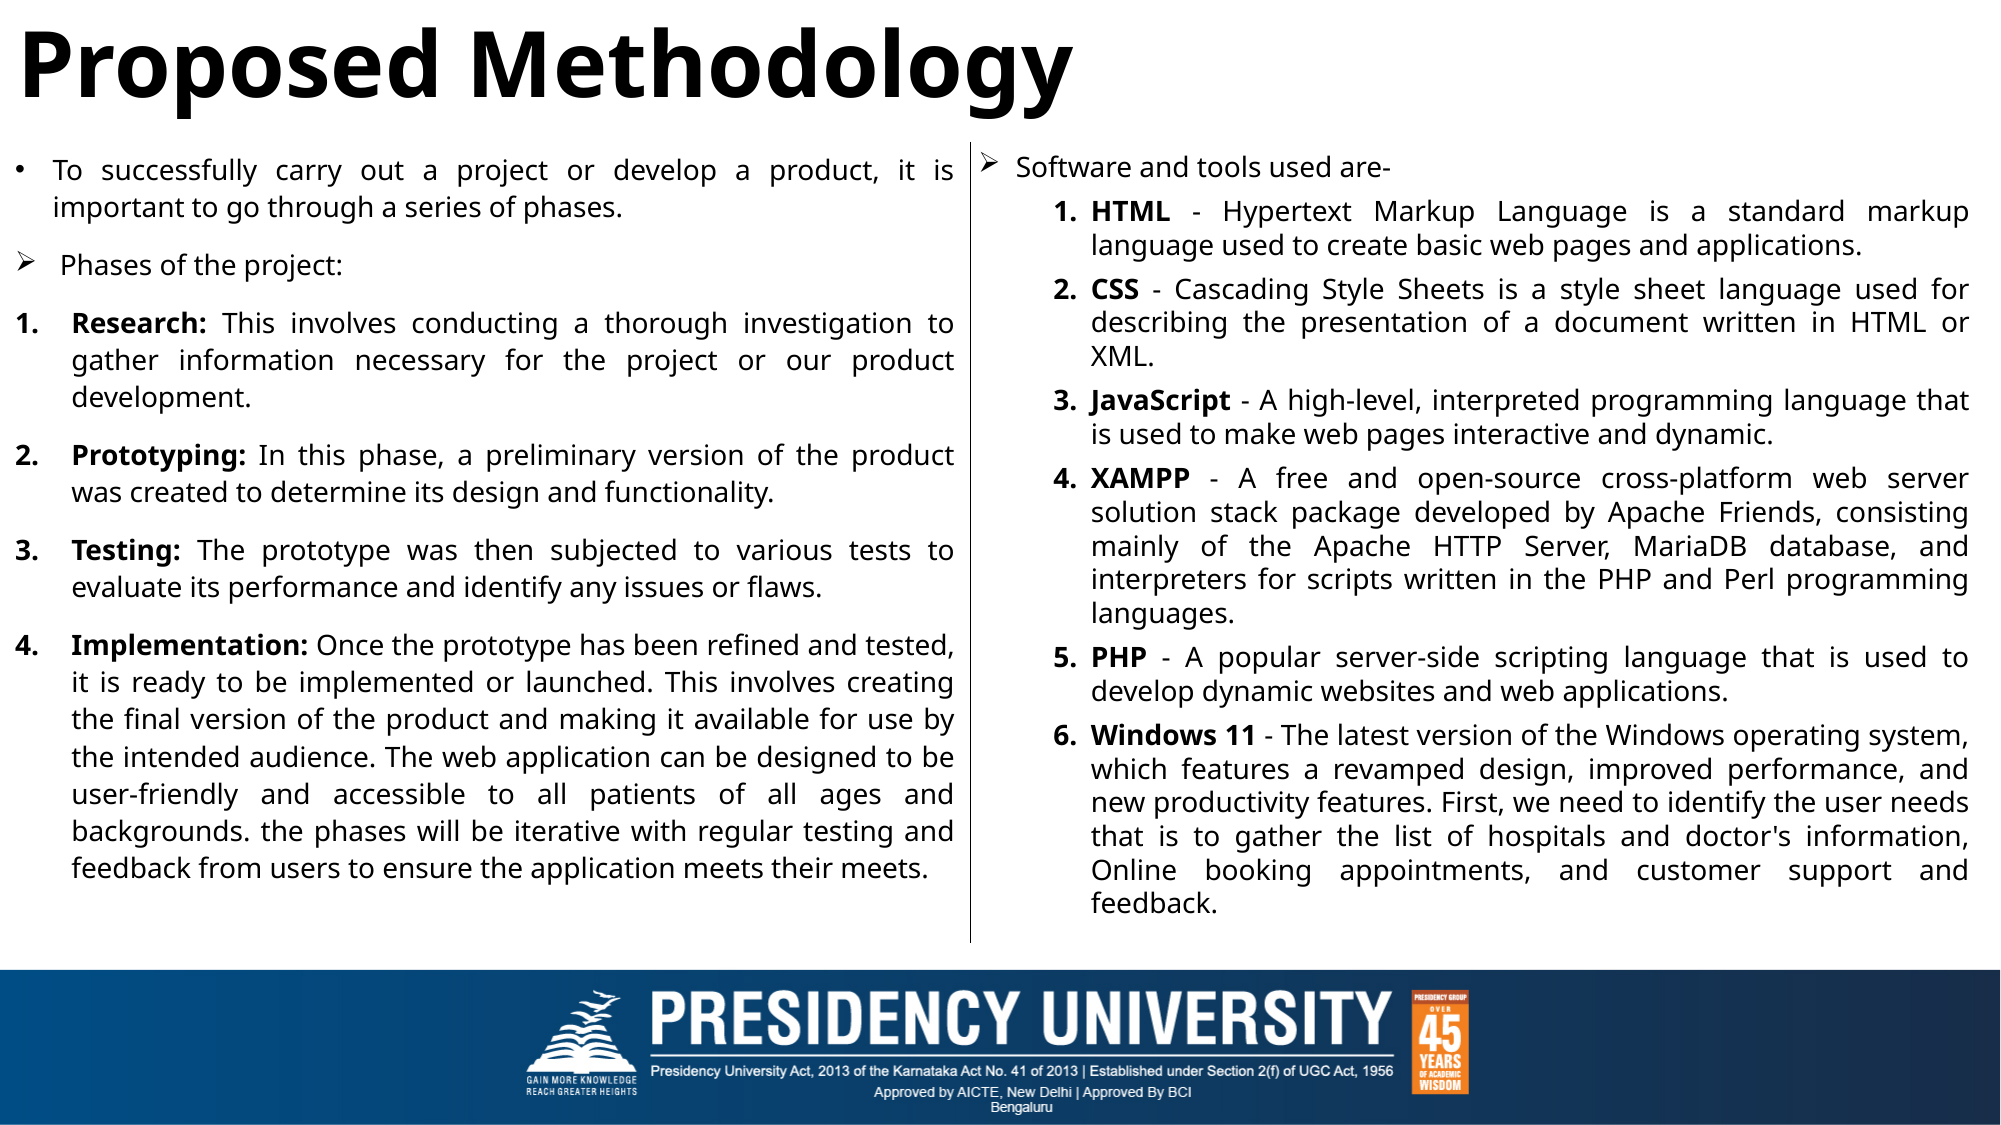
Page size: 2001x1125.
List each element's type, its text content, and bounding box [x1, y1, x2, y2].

text_box Software and tools used are- HTML - Hypertext Markup Language is a standard markup language used to create basic web pages and applications. CSS - Cascading Style Sheets is a style sheet language used for describing the presentation of a document written in HTML or XML. JavaScript - A high-level, interpreted programming language that is used to make web pages interactive and dynamic. XAMPP - A free and open-source cross-platform web server solution stack package developed by Apache Friends, consisting mainly of the Apache HTTP Server, MariaDB database, and interpreters for scripts written in the PHP and Perl programming languages. PHP - A popular server-side scripting language that is used to develop dynamic websites and web applications. Windows 11 - The latest version of the Windows operating system, which features a revamped design, improved performance, and new productivity features. First, we need to identify the user needs that is to gather the list of hospitals and doctor's information, Online booking appointments, and customer support and feedback. [971, 141, 1986, 893]
text_box Software and tools used are- HTML - Hypertext Markup Language is a standard markup language used to create basic web pages and applications. CSS - Cascading Style Sheets is a style sheet language used for describing the presentation of a document written in HTML or XML. JavaScript - A high-level, interpreted programming language that is used to make web pages interactive and dynamic. XAMPP - A free and open-source cross-platform web server solution stack package developed by Apache Friends, consisting mainly of the Apache HTTP Server, MariaDB database, and interpreters for scripts written in the PHP and Perl programming languages. PHP - A popular server-side scripting language that is used to develop dynamic websites and web applications. Windows 11 - The latest version of the Windows operating system, which features a revamped design, improved performance, and new productivity features. First, we need to identify the user needs that is to gather the list of hospitals and doctor's information, Online booking appointments, and customer support and feedback. [888, 141, 970, 893]
picture [0, 0, 2001, 1125]
list To successfully carry out a project or develop a product, it is important to go through a series of phases. Phases of the project: Research: This involves conducting a thorough investigation to gather information necessary for the project or our product development. Prototyping: In this phase, a preliminary version of the product was created to determine its design and functionality. Testing: The prototype was then subjected to various tests to evaluate its performance and identify any issues or flaws. Implementation: Once the prototype has been refined and tested, it is ready to be implemented or launched. This involves creating the final version of the product and making it available for use by the intended audience. The web application can be designed to be user-friendly and accessible to all patients of all ages and backgrounds. the phases will be iterative with regular testing and feedback from users to ensure the application meets their meets. [0, 141, 970, 929]
title Proposed Methodology [2, 0, 1728, 141]
